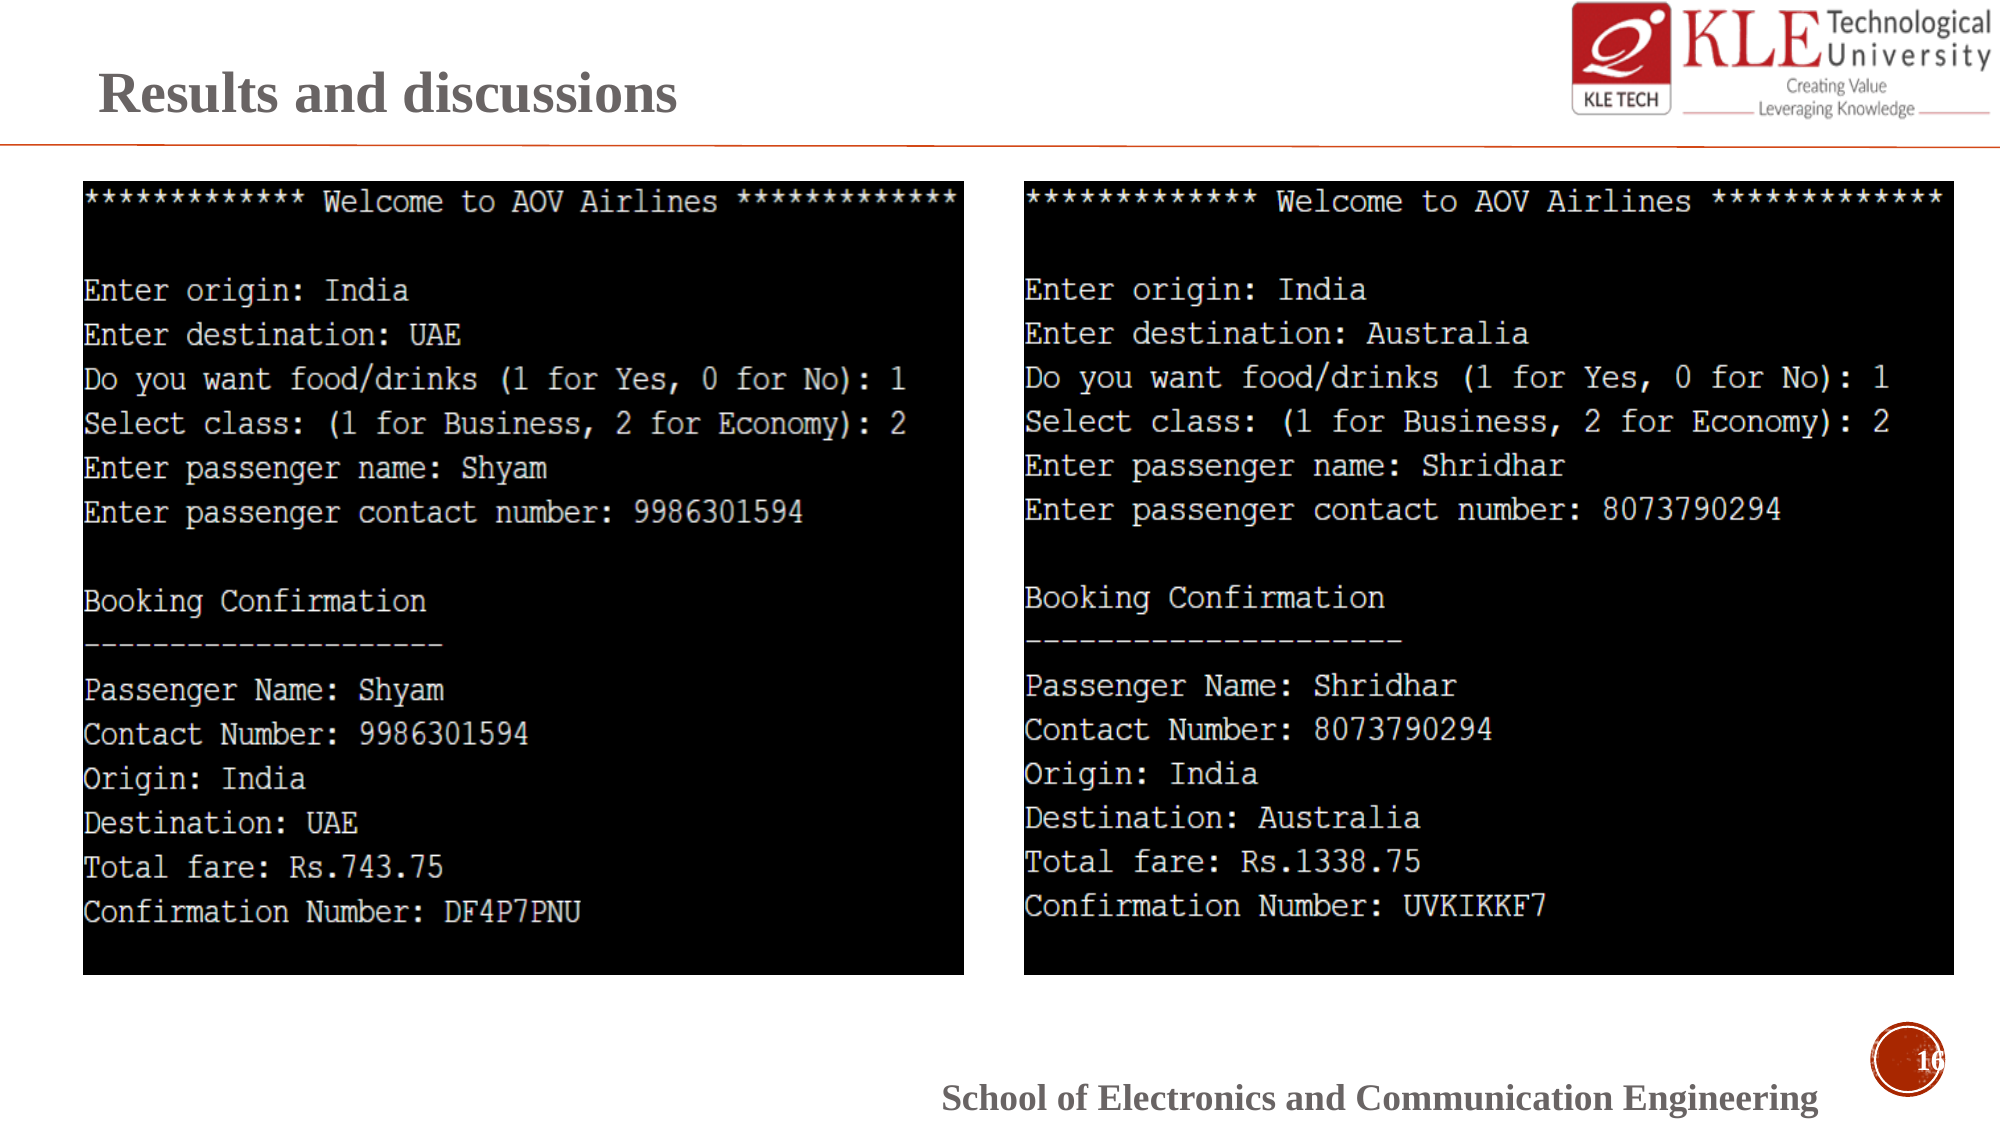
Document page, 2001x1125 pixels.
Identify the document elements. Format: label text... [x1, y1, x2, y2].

picture [1024, 181, 1954, 976]
picture [1917, 1089, 1931, 1096]
picture [1887, 1021, 1929, 1028]
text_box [0, 144, 2000, 148]
slide_number 16 [1855, 1028, 1961, 1089]
text_box Results and discussions [83, 159, 1140, 222]
text_box School of Electronics and Communication Engineering [859, 1068, 1917, 1125]
picture [1566, 0, 2000, 121]
picture [83, 181, 964, 976]
text_box Results and discussions [83, 46, 1140, 142]
